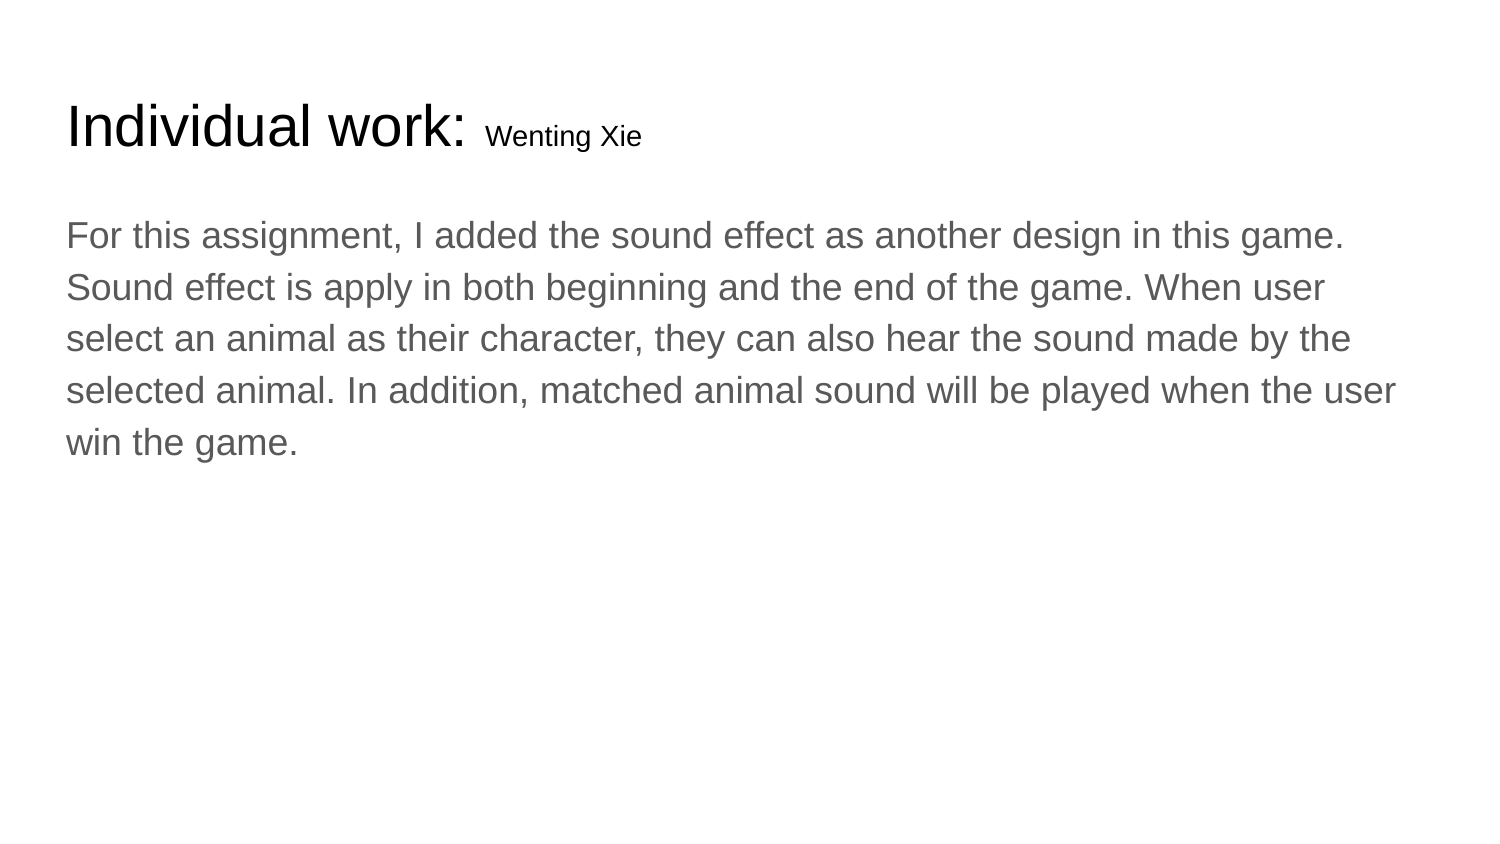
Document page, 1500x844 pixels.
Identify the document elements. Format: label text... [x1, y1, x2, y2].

list For this assignment, I added the sound effect as another design in this game. Sound effect is apply in both beginning and the end of the game. When user select an animal as their character, they can also hear the sound made by the selected animal. In addition, matched animal sound will be played when the user win the game. [51, 189, 1449, 750]
title Individual work: Wenting Xie [51, 72, 1449, 167]
